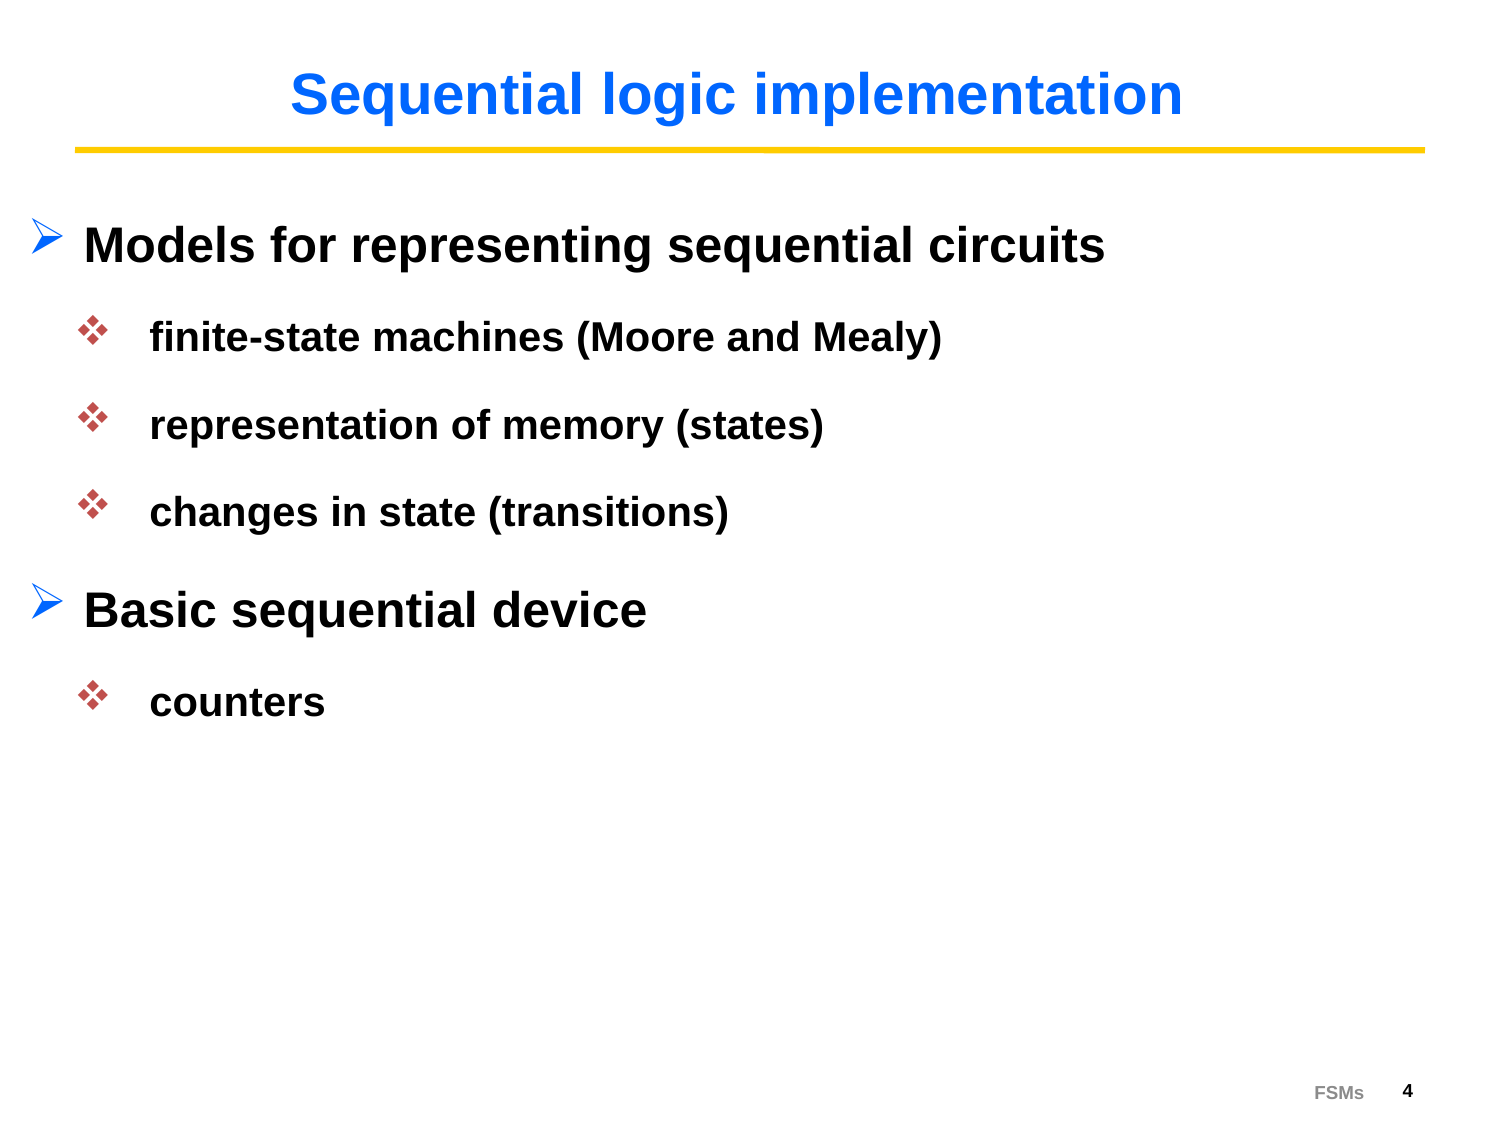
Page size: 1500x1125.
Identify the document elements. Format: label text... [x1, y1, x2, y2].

title Sequential logic implementation [24, 45, 1450, 138]
footer FSMs [904, 1064, 1380, 1120]
slide_number 4 [1387, 1062, 1463, 1118]
list Models for representing sequential circuits finite-state machines (Moore and Mealy) representation of memory (states) changes in state (transitions) Basic sequential device counters [10, 173, 1490, 1052]
